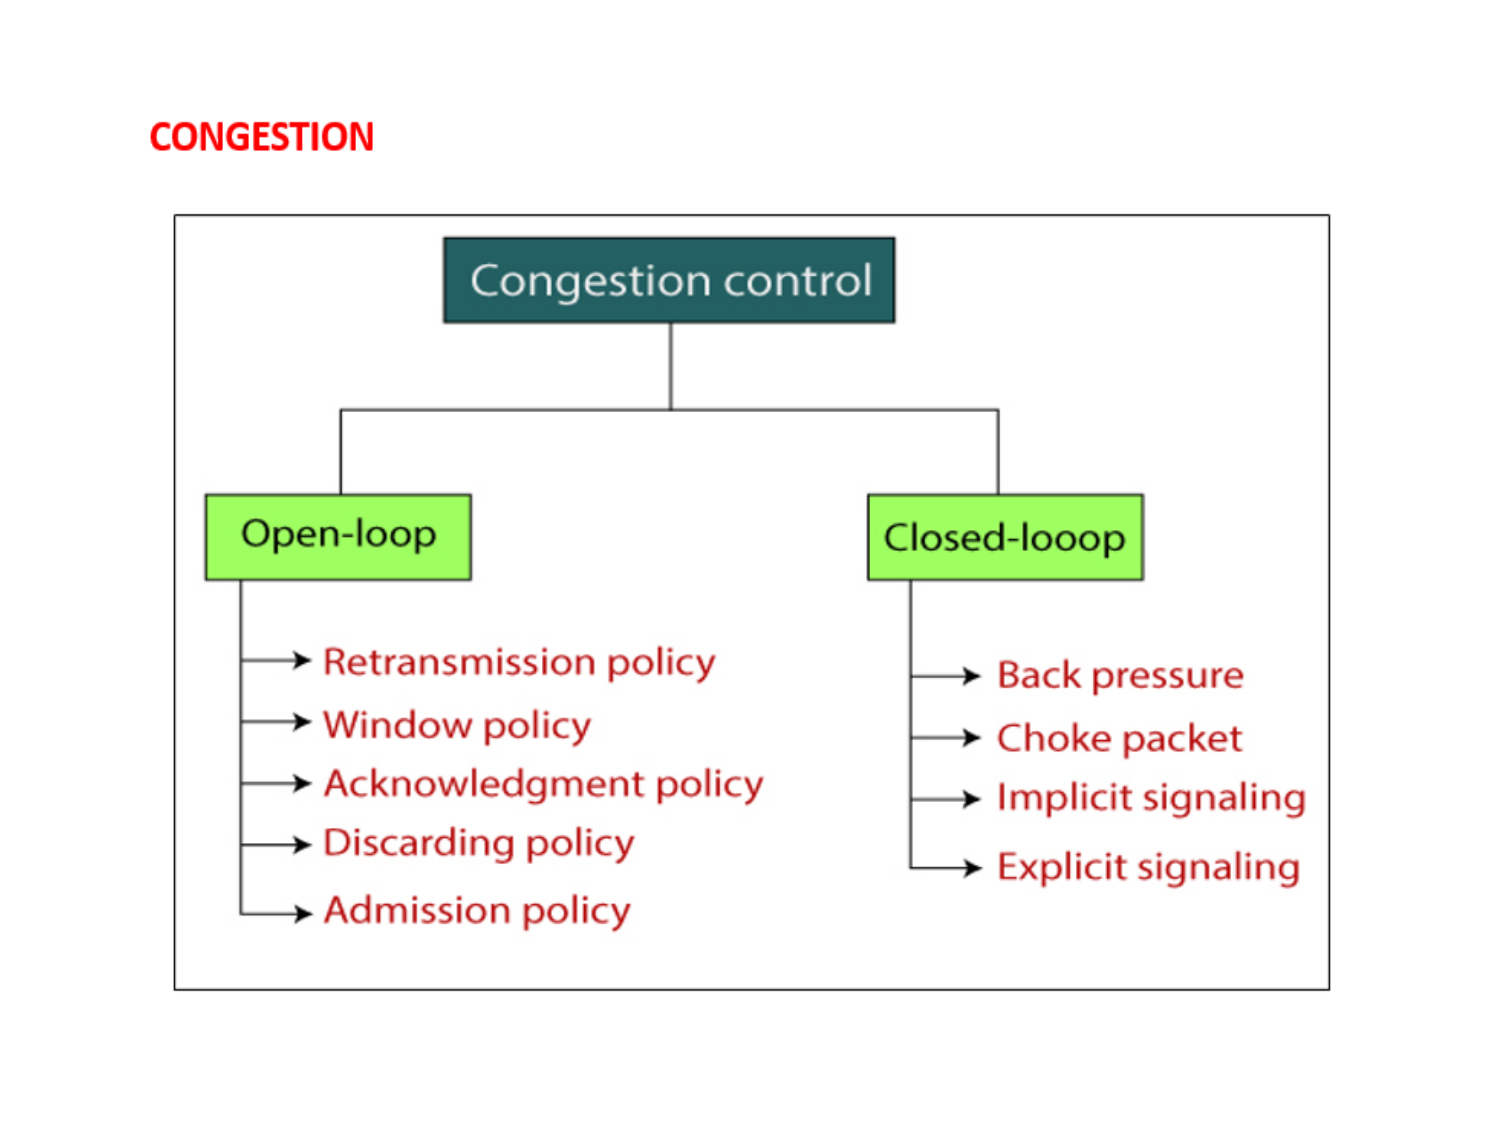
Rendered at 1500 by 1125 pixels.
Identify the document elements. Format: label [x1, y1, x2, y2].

list [124, 99, 1384, 1038]
